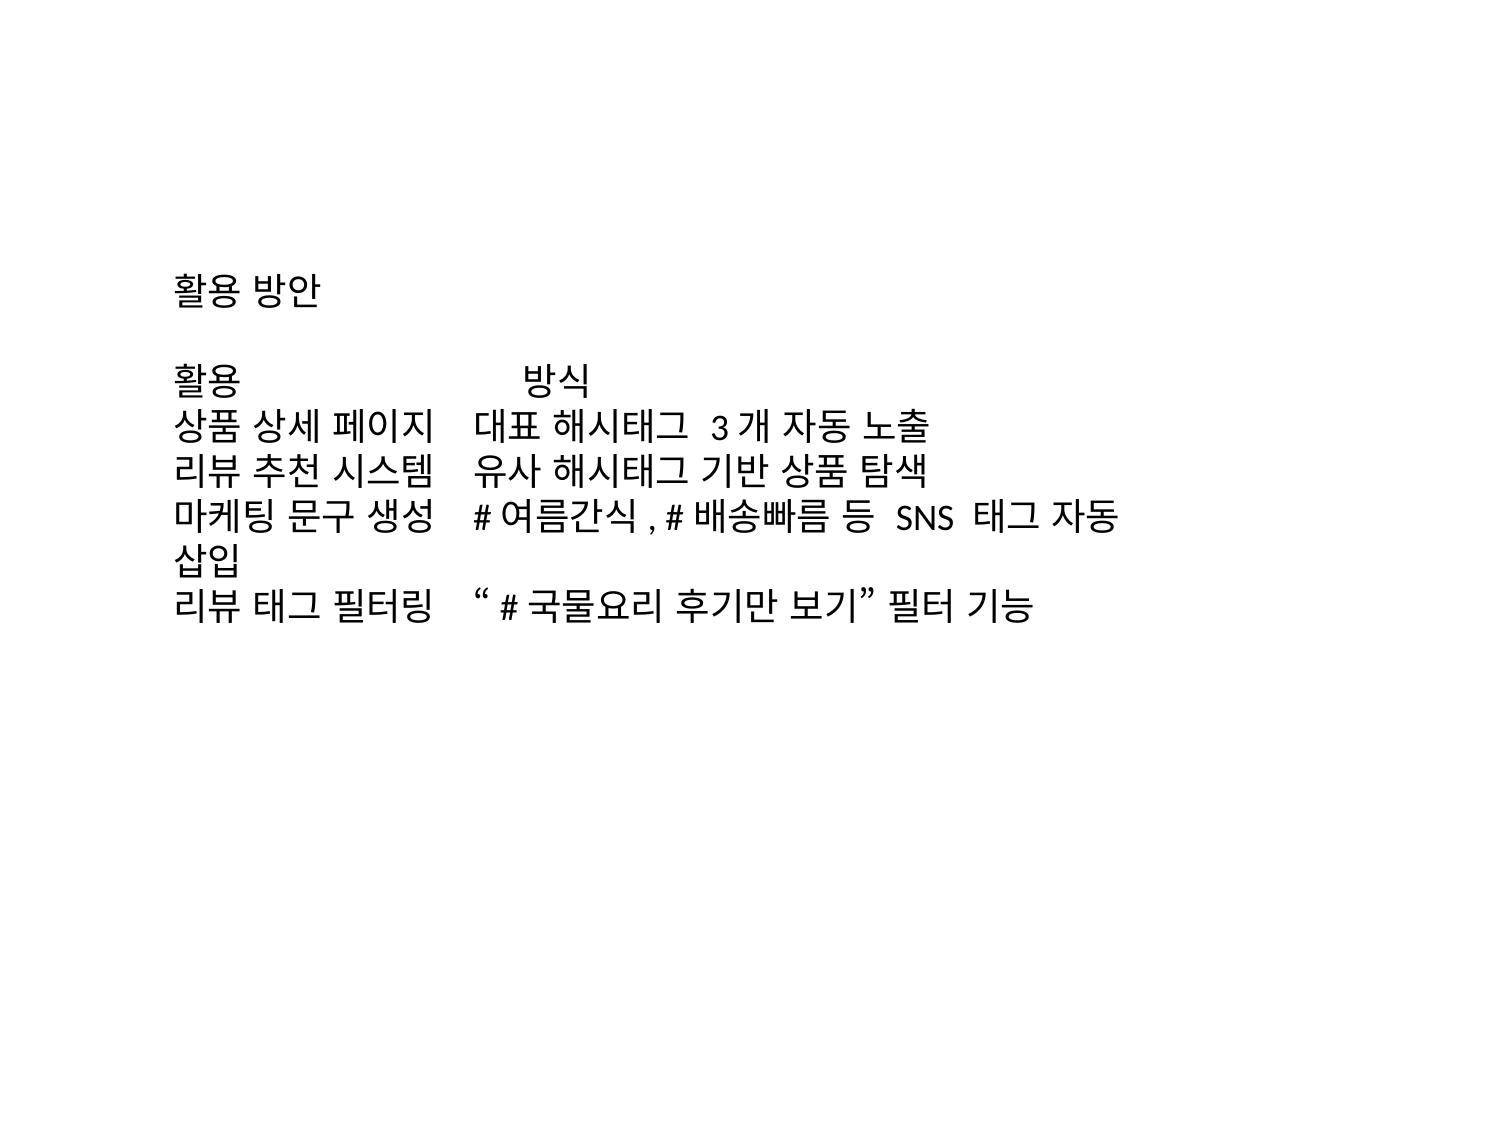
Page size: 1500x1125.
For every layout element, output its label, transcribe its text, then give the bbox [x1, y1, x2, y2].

text_box 활용 방안 활용 방식 상품 상세 페이지 대표 해시태그 3개 자동 노출 리뷰 추천 시스템 유사 해시태그 기반 상품 탐색 마케팅 문구 생성 #여름간식, #배송빠름 등 SNS 태그 자동 삽입 리뷰 태그 필터링 “#국물요리 후기만 보기” 필터 기능 [158, 261, 1214, 636]
